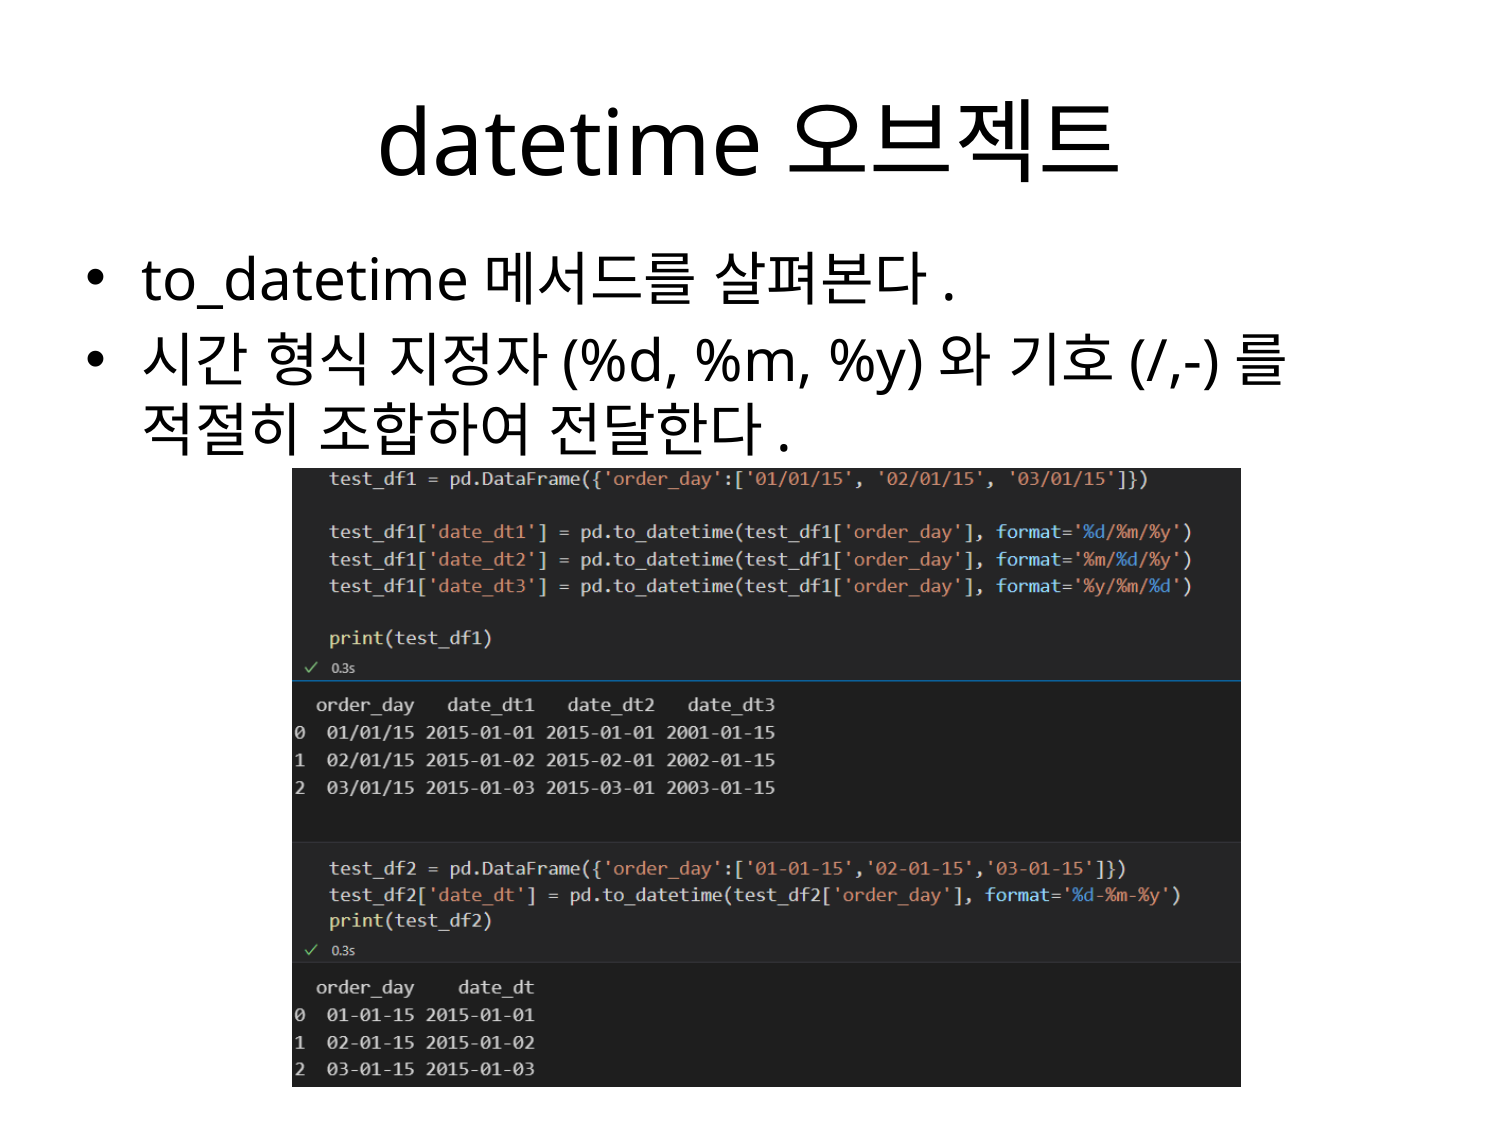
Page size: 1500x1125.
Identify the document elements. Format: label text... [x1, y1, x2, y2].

list to_datetime메서드를 살펴본다. 시간 형식 지정자(%d, %m, %y)와 기호(/,-)를 적절히 조합하여 전달한다. [70, 234, 1407, 977]
title datetime오브젝트 [75, 45, 1425, 233]
picture [292, 468, 1242, 1087]
